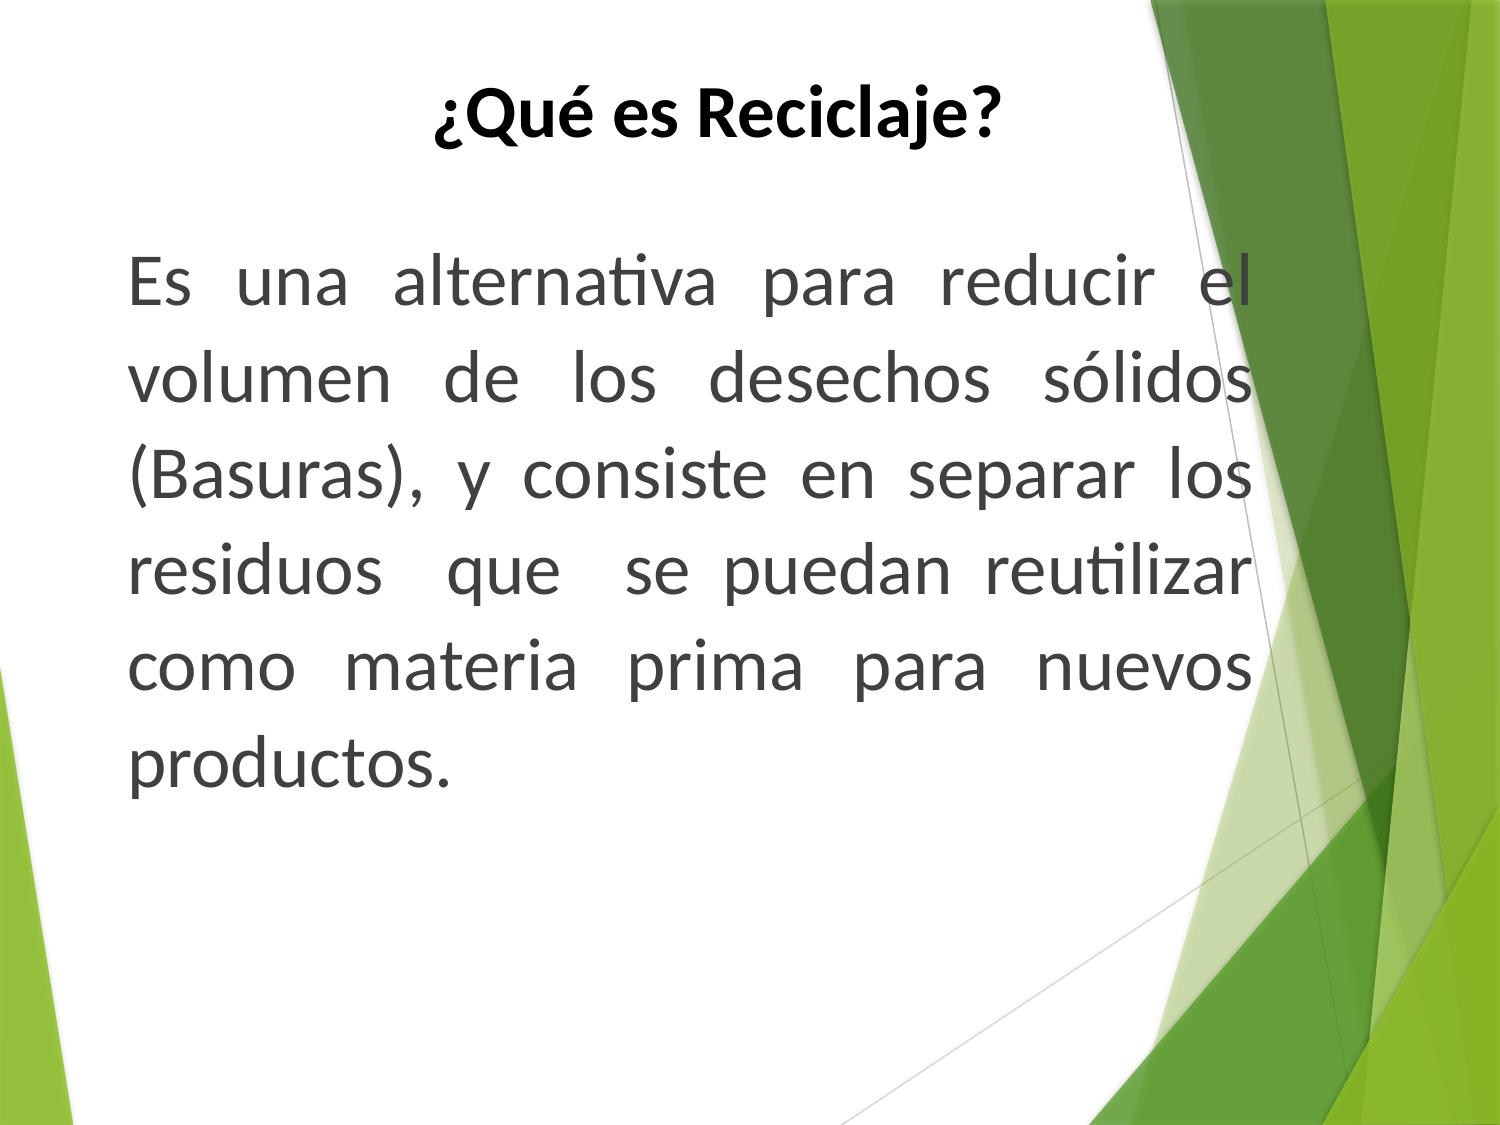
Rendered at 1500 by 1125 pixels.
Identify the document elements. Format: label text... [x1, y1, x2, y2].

title ¿Qué es Reciclaje? [88, 54, 1314, 243]
list Es una alternativa para reducir el volumen de los desechos sólidos (Basuras), y consiste en separar los residuos que se puedan reutilizar como materia prima para nuevos productos. [112, 217, 1270, 833]
